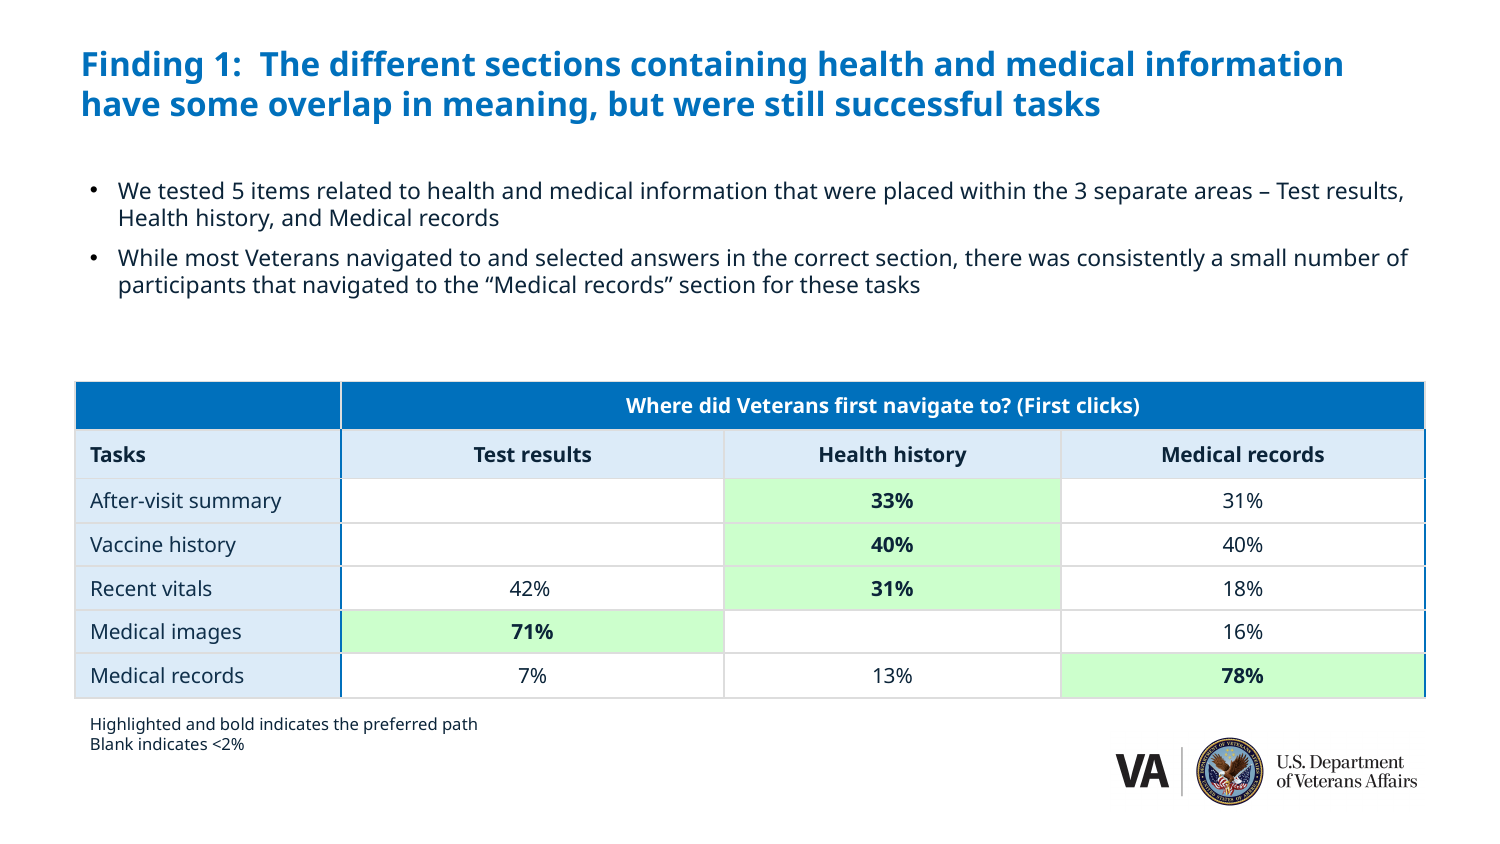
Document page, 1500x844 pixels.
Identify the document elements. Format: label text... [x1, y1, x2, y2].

table_cell After-visit summary [76, 479, 340, 522]
table_cell Medical records [76, 654, 340, 697]
table_cell Medical images [76, 611, 340, 652]
title Finding 1: The different sections containing health and medical information have some overlap in meaning, but were still successful tasks [75, 37, 1425, 134]
table_cell Test results [342, 431, 723, 478]
table_cell Tasks [76, 431, 340, 478]
table_cell 16% [1062, 611, 1424, 652]
table_cell 78% [1062, 654, 1424, 697]
table_cell Recent vitals [76, 567, 340, 609]
table_cell 40% [725, 524, 1060, 565]
table_cell 42% [342, 567, 723, 609]
text_box Highlighted and bold indicates the preferred path Blank indicates <2% [74, 706, 825, 762]
table_cell Medical records [1062, 431, 1424, 478]
table_cell 18% [1062, 567, 1424, 609]
picture [1109, 731, 1426, 812]
table_cell [725, 611, 1060, 652]
table_header [76, 382, 340, 429]
text_box We tested 5 items related to health and medical information that were placed within the 3 separate areas – Test results, Health history, and Medical records While most Veterans navigated to and selected answers in the correct section, there was consistently a small number of participants that navigated to the “Medical records” section for these tasks [74, 168, 1425, 306]
table_cell 31% [1062, 479, 1424, 522]
table_cell 7% [342, 654, 723, 697]
table_cell 33% [725, 479, 1060, 522]
table_header Where did Veterans first navigate to? (First clicks) [342, 382, 1424, 429]
table_cell Health history [725, 431, 1060, 478]
table_cell 13% [725, 654, 1060, 697]
table_cell [342, 524, 723, 565]
table_cell 40% [1062, 524, 1424, 565]
table_cell 31% [725, 567, 1060, 609]
table_cell Vaccine history [76, 524, 340, 565]
table_cell [342, 479, 723, 522]
table_cell 71% [342, 611, 723, 652]
